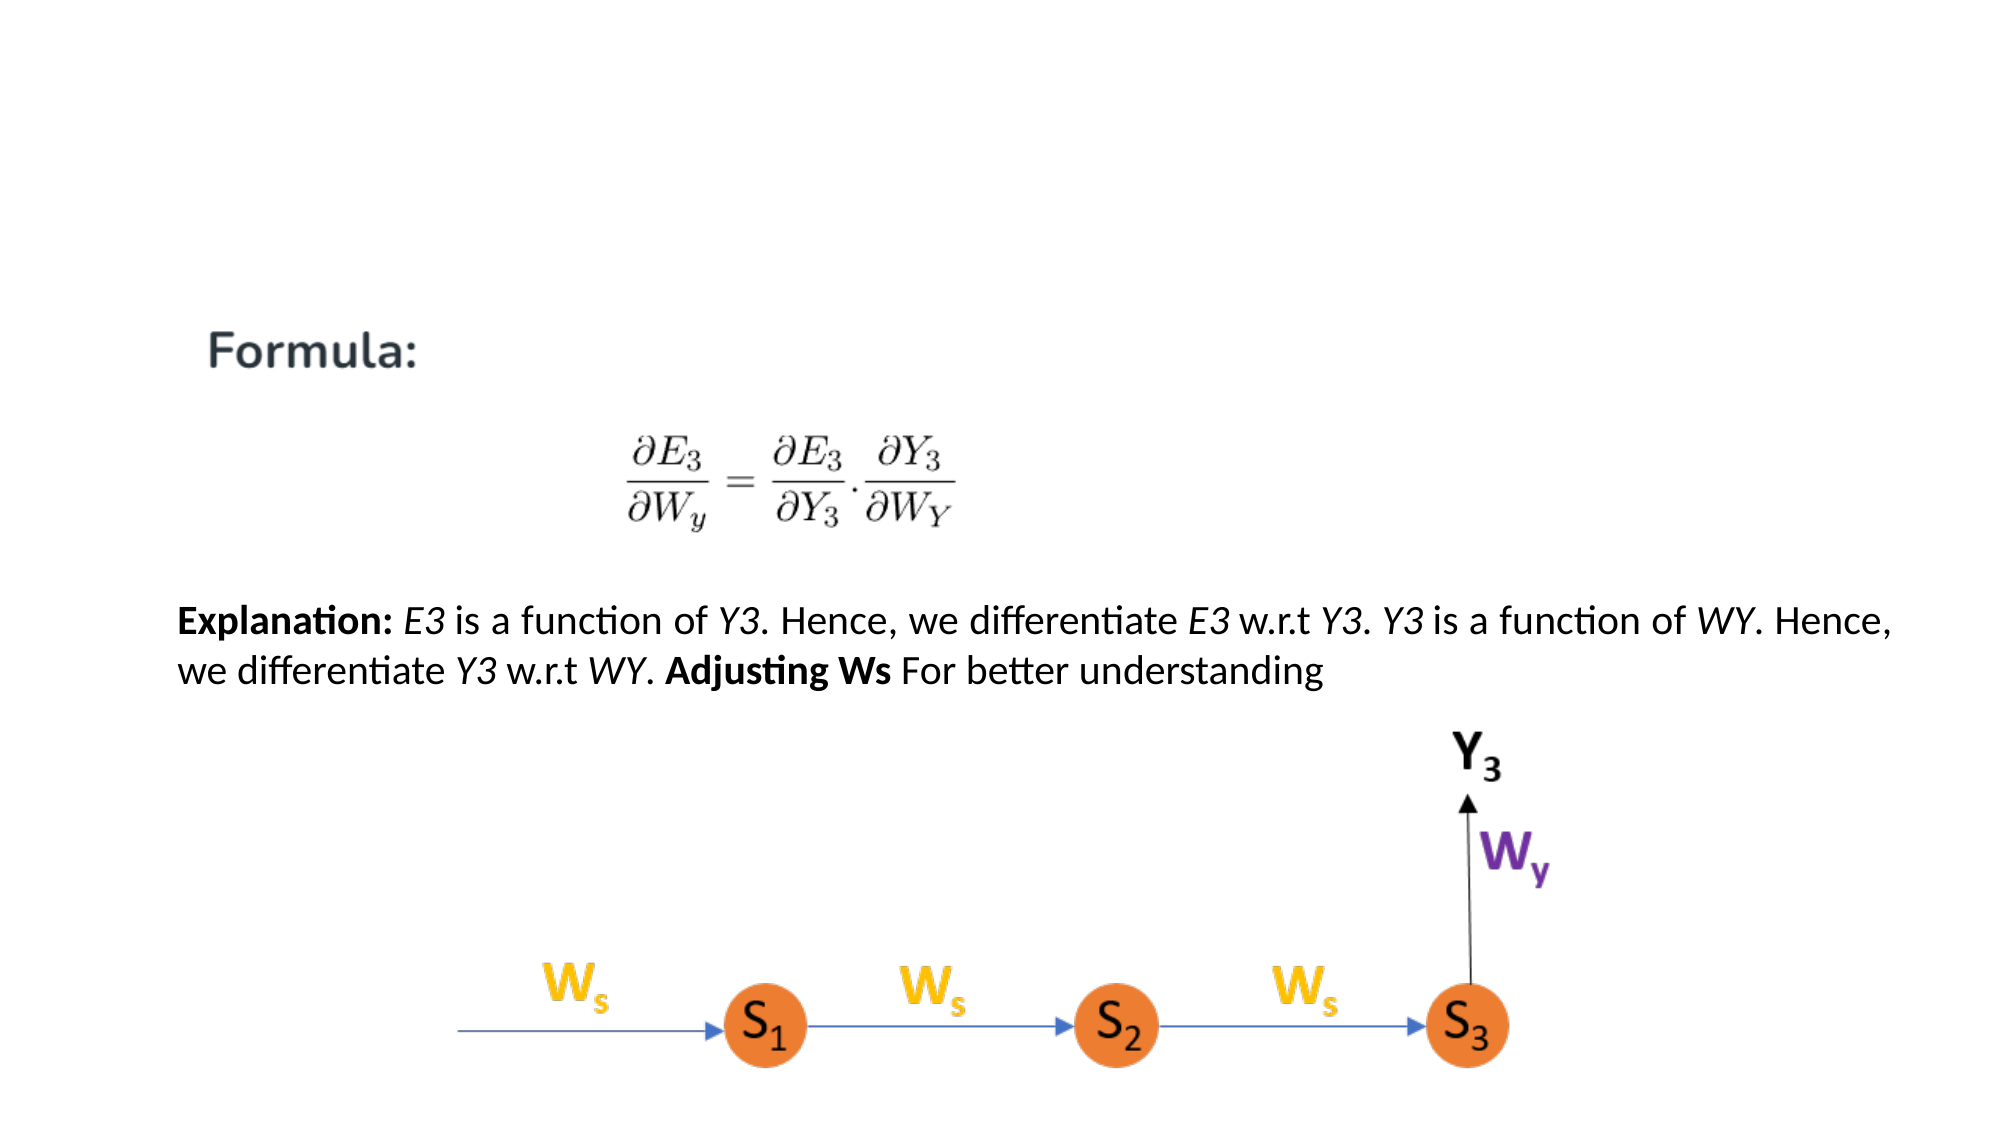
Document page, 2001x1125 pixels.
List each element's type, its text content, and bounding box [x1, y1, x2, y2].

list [188, 306, 1229, 602]
text_box Explanation: E3 is a function of Y3. Hence, we differentiate E3 w.r.t Y3. Y3 is a function of WY. Hence, we differentiate Y3 w.r.t WY. Adjusting Ws For better understanding [162, 585, 1908, 701]
picture [457, 696, 1575, 1090]
